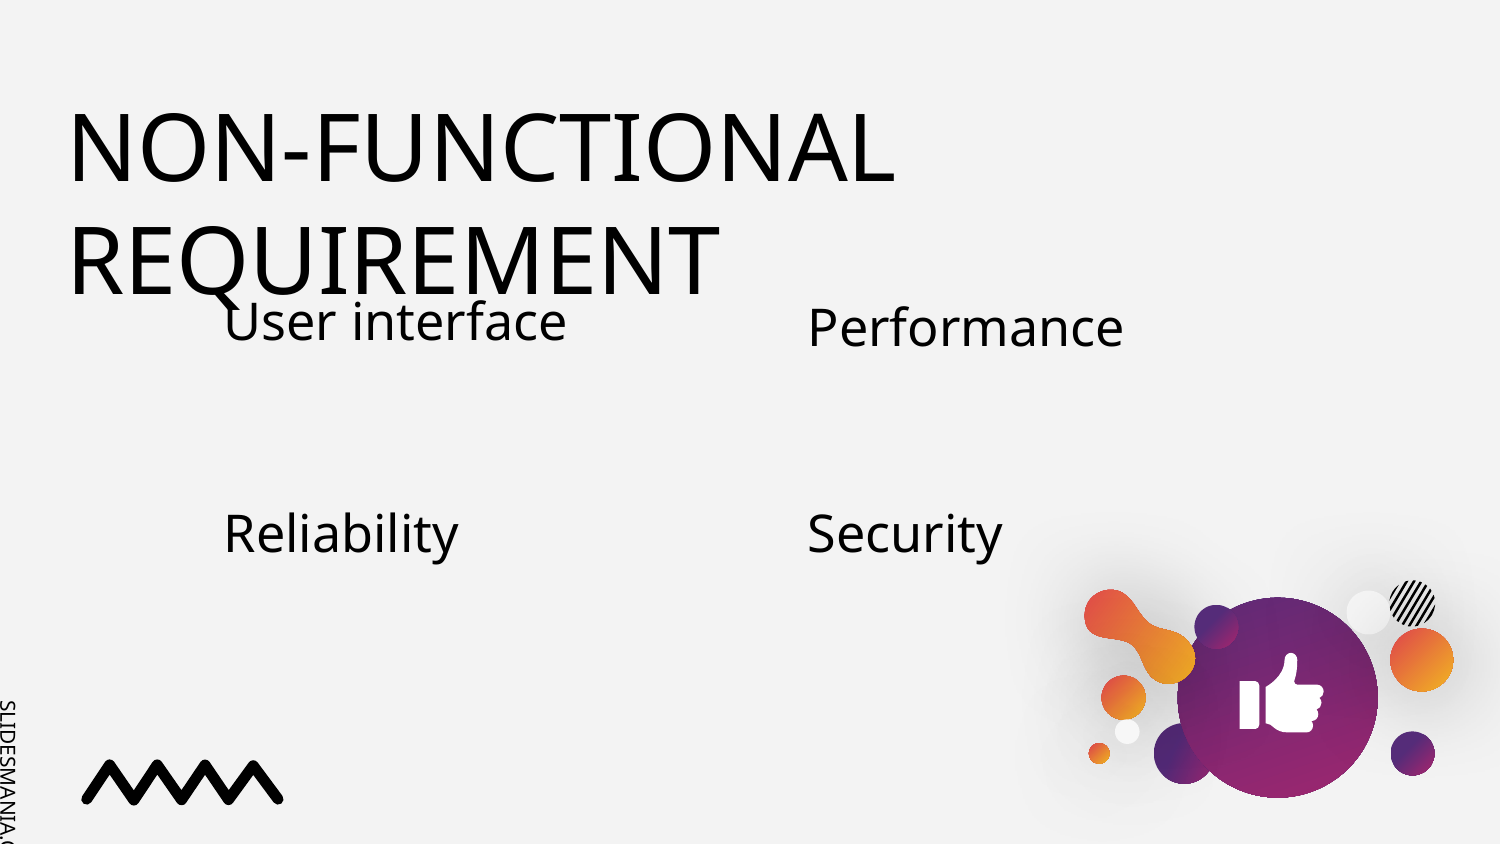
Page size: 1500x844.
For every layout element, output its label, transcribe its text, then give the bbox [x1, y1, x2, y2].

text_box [1239, 652, 1324, 733]
list Performance [792, 270, 1449, 350]
list User interface [209, 263, 866, 357]
list Reliability [209, 476, 792, 557]
title NON-FUNCTIONAL REQUIREMENT [51, 72, 1449, 189]
list Security [792, 476, 1449, 557]
